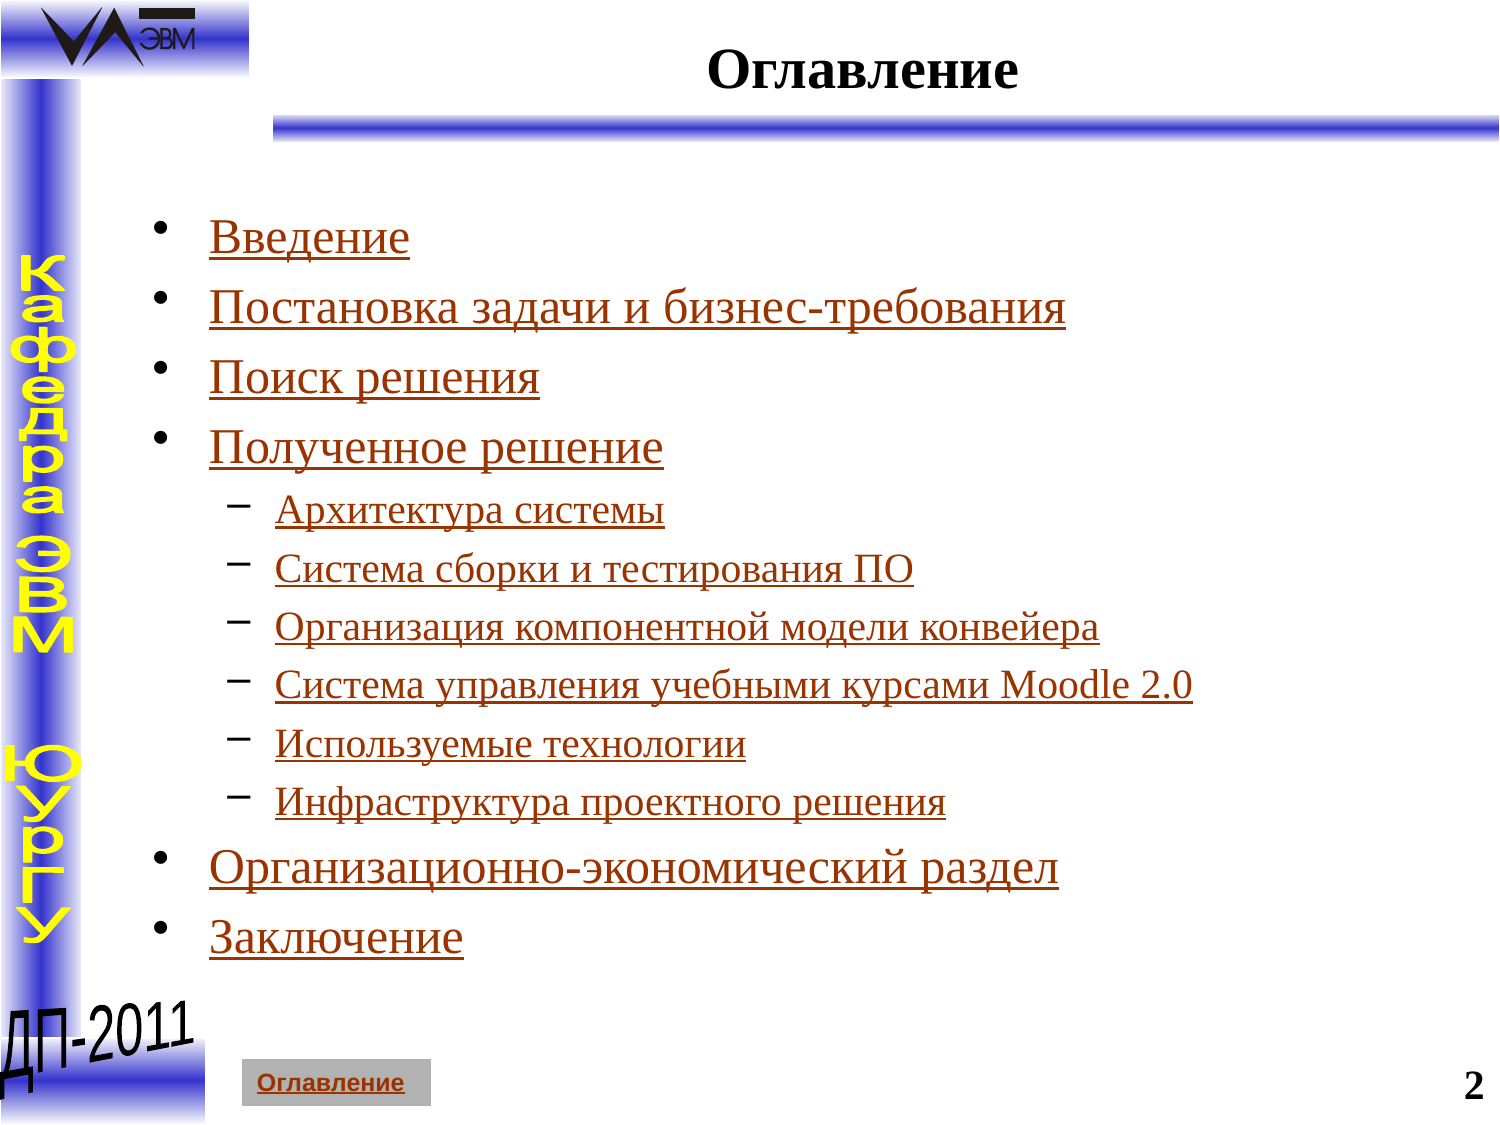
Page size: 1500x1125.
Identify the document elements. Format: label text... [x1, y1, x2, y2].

title Оглавление [224, 0, 1500, 132]
slide_number 2 [1187, 1049, 1500, 1125]
list Введение Постановка задачи и бизнес-требования Поиск решения Полученное решение Архитектура системы Система сборки и тестирования ПО Организация компонентной модели конвейера Система управления учебными курсами Moodle 2.0 Используемые технологии Инфраструктура проектного решения Организационно-экономический раздел Заключение [137, 196, 1413, 988]
